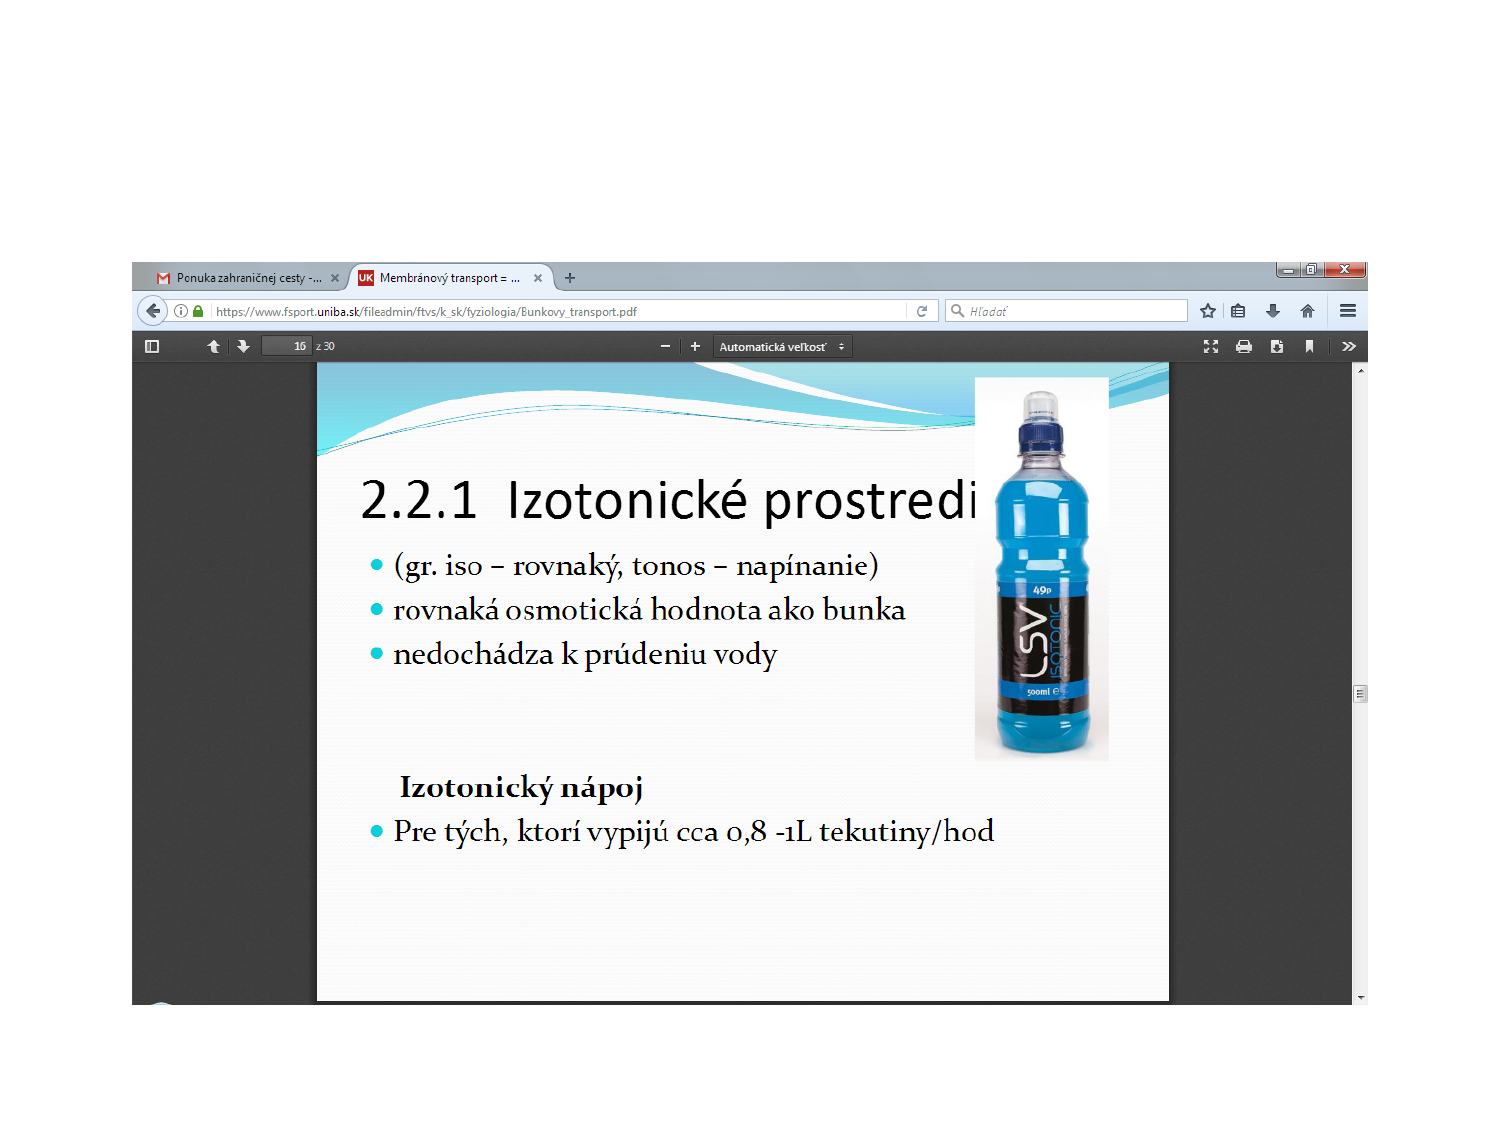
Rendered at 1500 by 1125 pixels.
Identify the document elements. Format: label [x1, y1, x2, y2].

list [132, 262, 1368, 1006]
